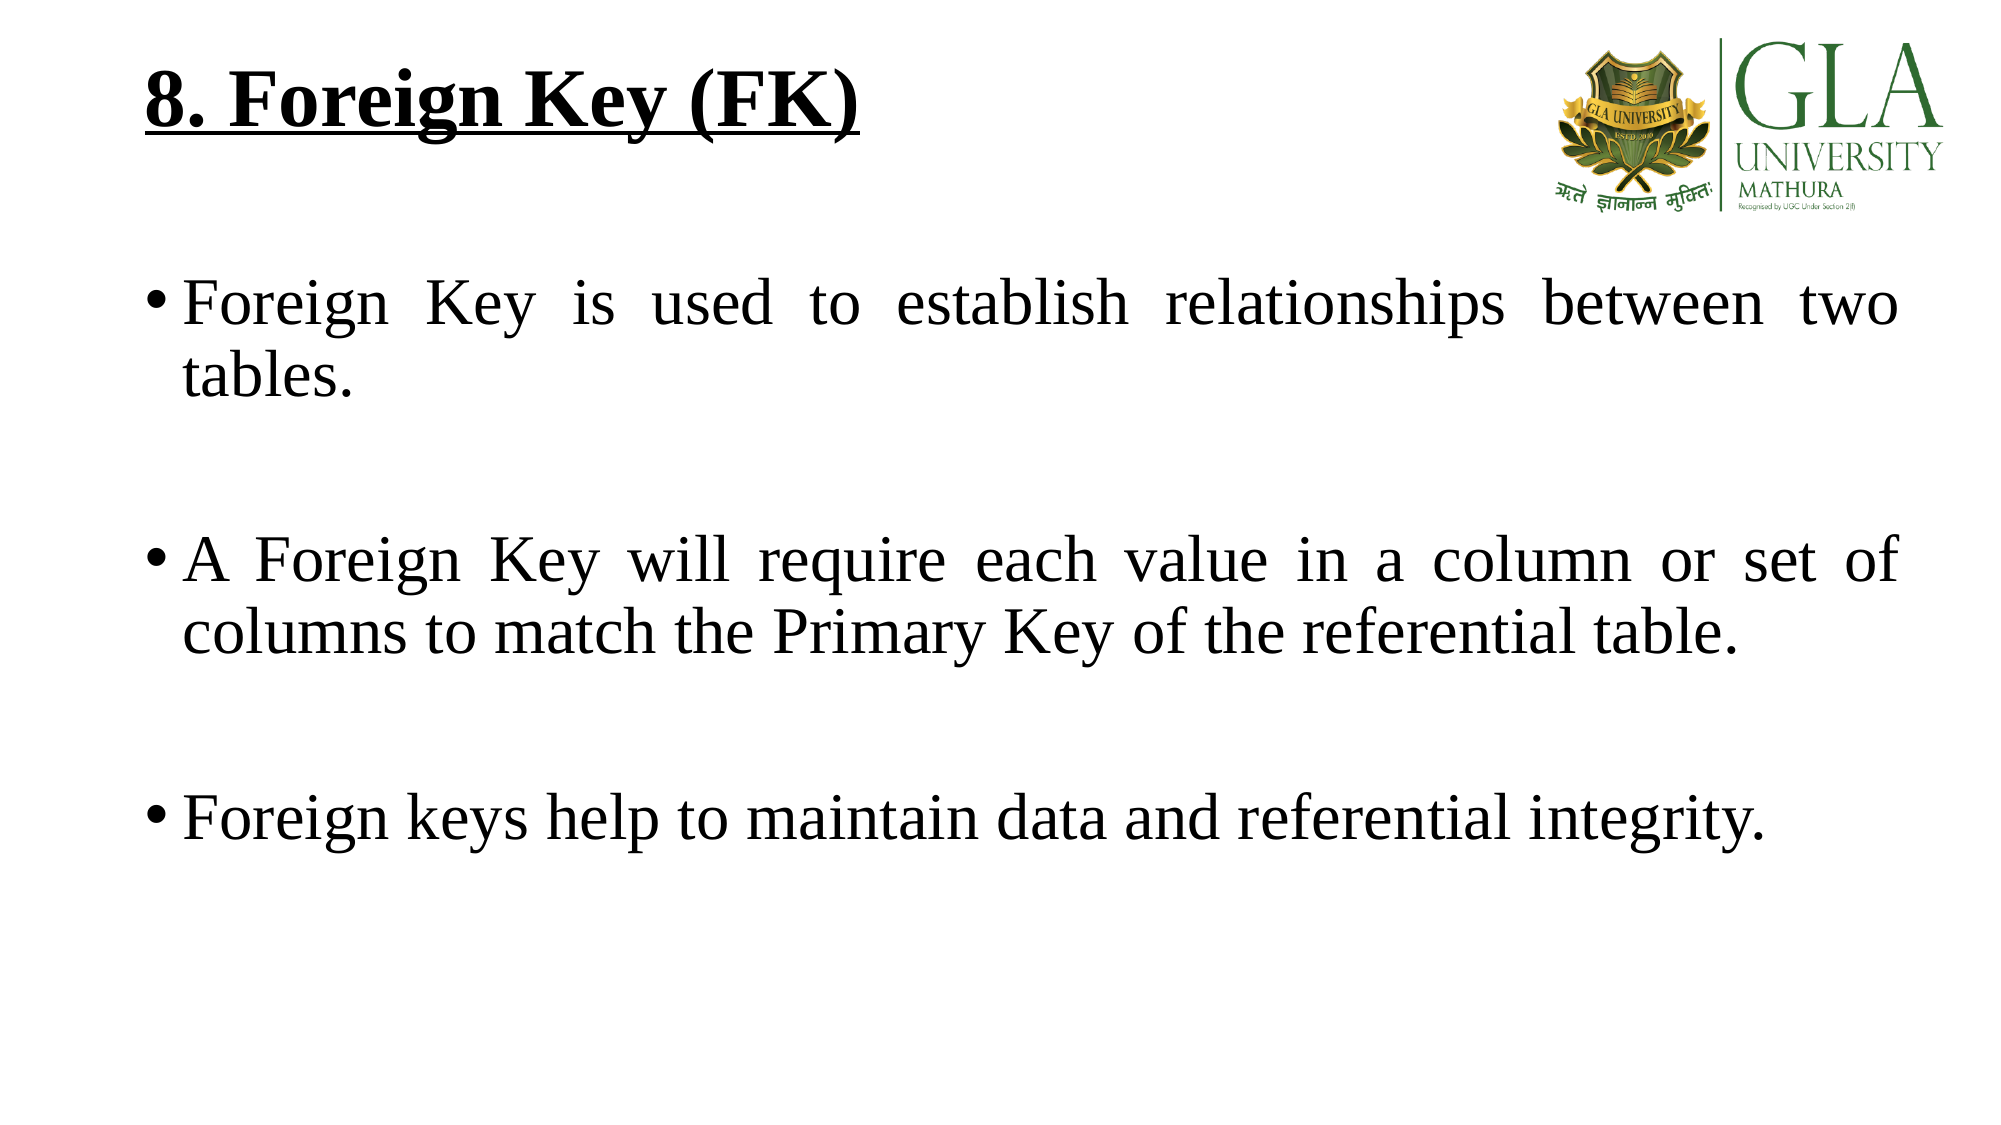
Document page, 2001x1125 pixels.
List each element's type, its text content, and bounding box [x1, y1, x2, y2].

picture [1502, 0, 1998, 239]
title 8. Foreign Key (FK) [130, 20, 1502, 179]
list Foreign Key is used to establish relationships between two tables. A Foreign Key will require each value in a column or set of columns to match the Primary Key of the referential table. Foreign keys help to maintain data and referential integrity. [130, 259, 1919, 940]
